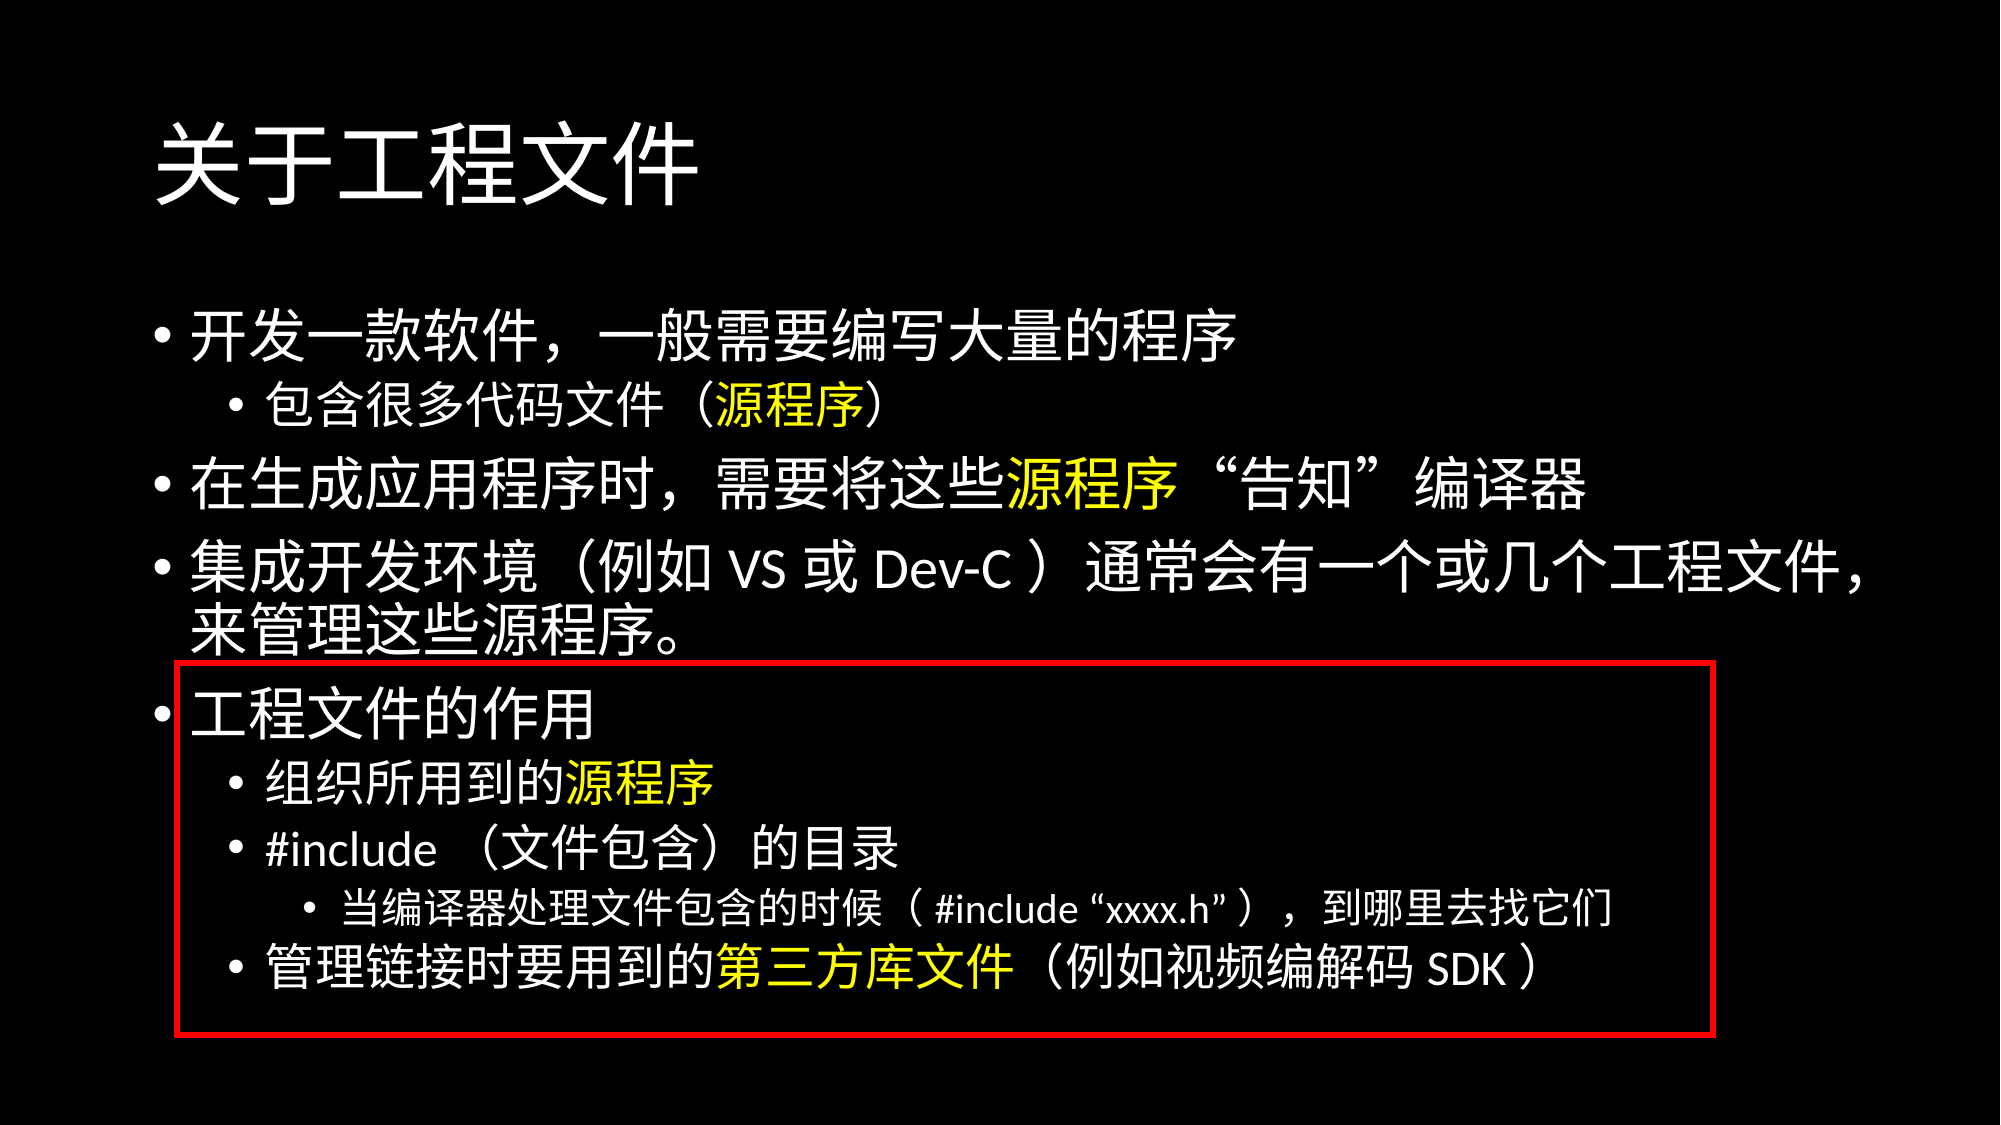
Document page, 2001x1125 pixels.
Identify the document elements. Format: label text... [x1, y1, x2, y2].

title 关于工程文件 [137, 59, 1863, 278]
list 开发一款软件，一般需要编写大量的程序 包含很多代码文件（源程序） 在生成应用程序时，需要将这些源程序“告知”编译器 集成开发环境（例如VS或Dev-C）通常会有一个或几个工程文件，来管理这些源程序。 工程文件的作用 组织所用到的源程序 #include（文件包含）的目录 当编译器处理文件包含的时候（#include “xxxx.h”），到哪里去找它们 管理链接时要用到的第三方库文件（例如视频编解码SDK） [137, 299, 1863, 1014]
text_box [176, 662, 1714, 1036]
